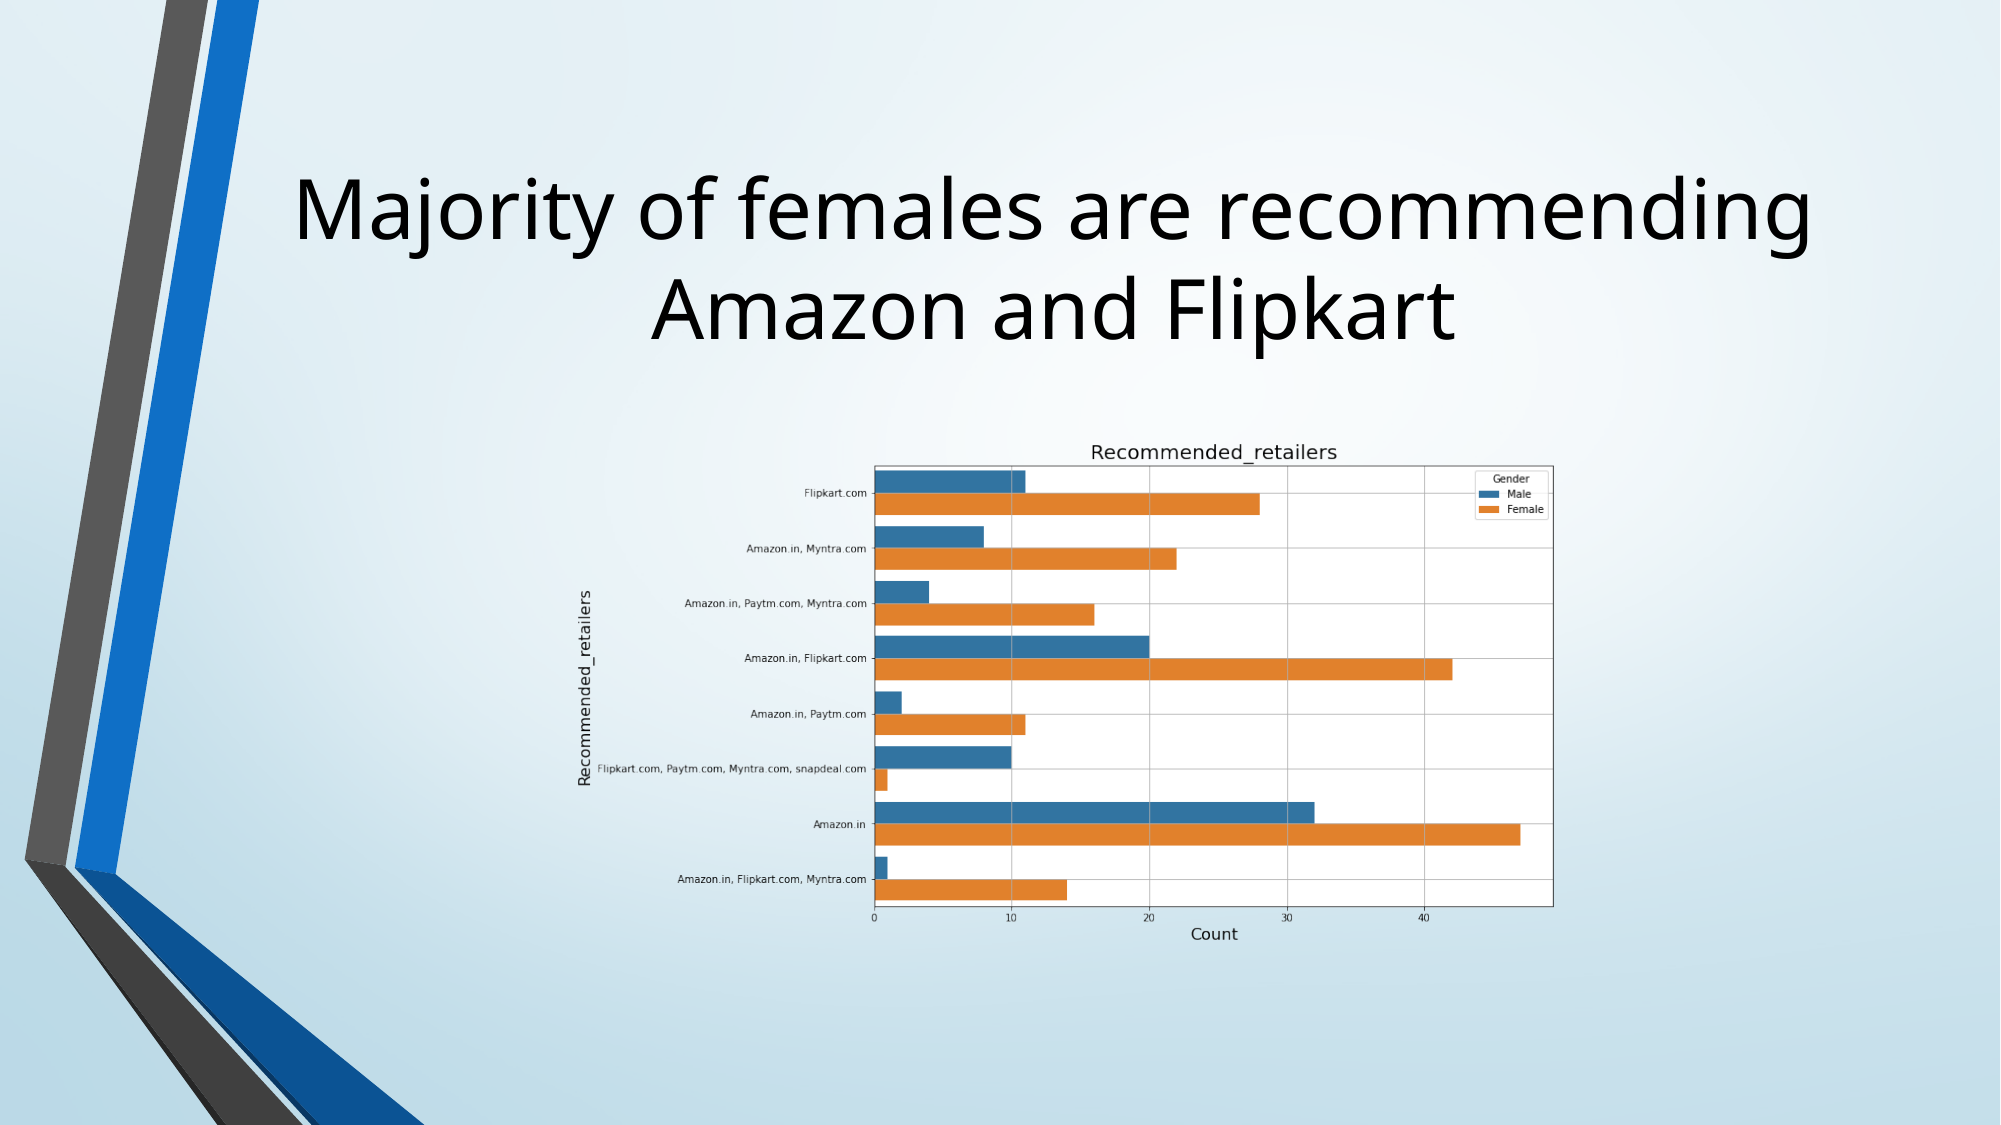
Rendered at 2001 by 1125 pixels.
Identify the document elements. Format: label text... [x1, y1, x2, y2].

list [570, 437, 1560, 951]
title Majority of females are recommending Amazon and Flipkart [243, 112, 1887, 400]
